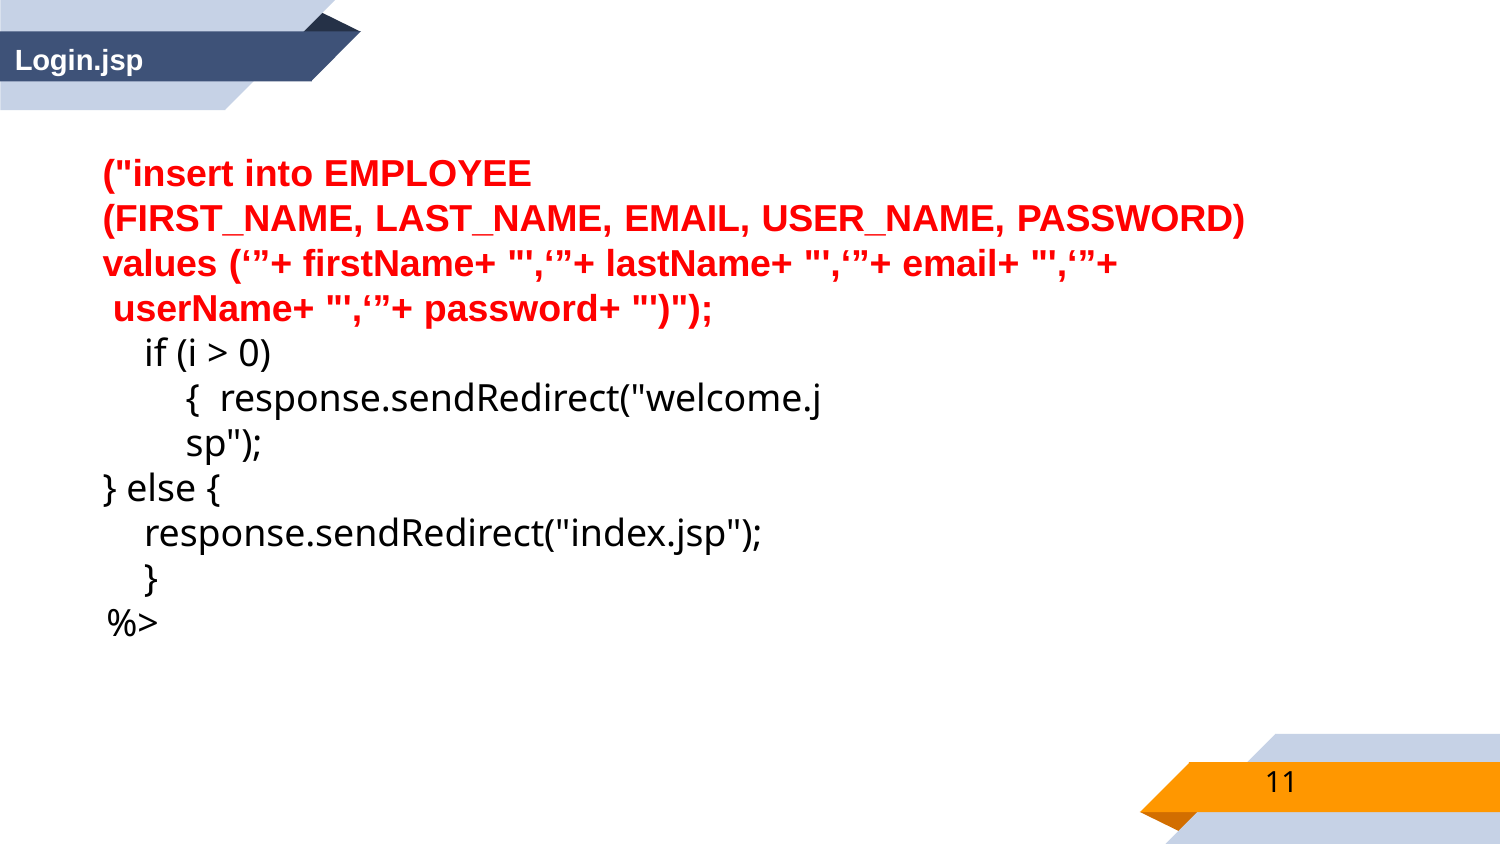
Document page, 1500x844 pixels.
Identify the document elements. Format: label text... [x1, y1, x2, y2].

text_box 11 [1258, 768, 1304, 804]
list values (‘”+ firstName+ "',‘”+ lastName+ "',‘”+ email+ "',‘”+ userName+ "',‘”+ password+ "')"); if (i > 0) { response.sendRedirect("welcome.jsp"); } else { response.sendRedirect("index.jsp"); } %> [100, 236, 1124, 714]
title ("insert into EMPLOYEE (FIRST_NAME, LAST_NAME, EMAIL, USER_NAME, PASSWORD) [100, 146, 1254, 290]
text_box Login.jsp [0, 31, 312, 77]
